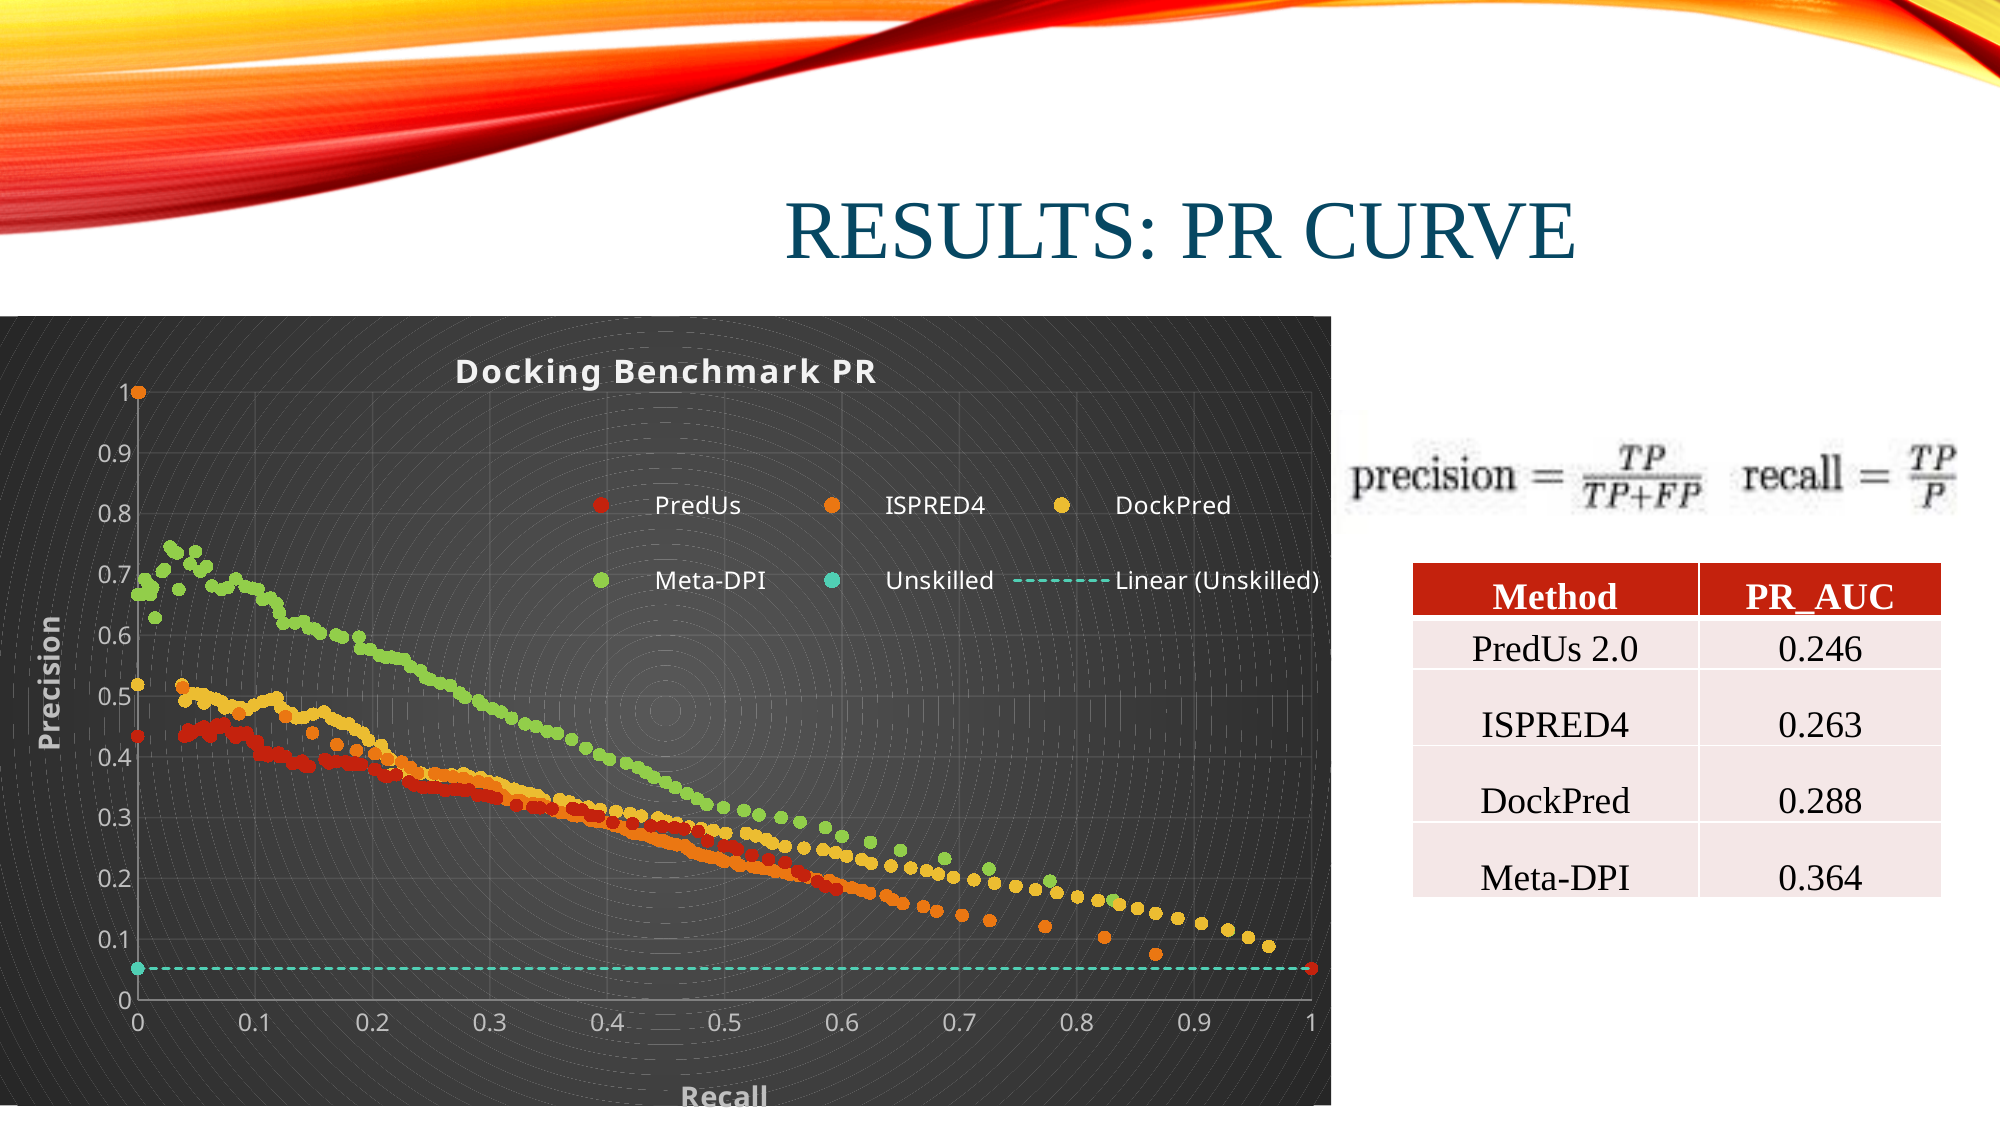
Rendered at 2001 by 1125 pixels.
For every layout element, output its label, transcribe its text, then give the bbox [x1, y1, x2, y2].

picture [1330, 410, 1986, 534]
table_cell DockPred [1413, 746, 1698, 821]
chart [0, 316, 1332, 1125]
table_cell PredUs 2.0 [1413, 621, 1698, 668]
table_cell 0.246 [1700, 621, 1941, 668]
table_cell ISPRED4 [1413, 670, 1698, 745]
table_cell 0.364 [1700, 823, 1941, 897]
table_header Method [1413, 563, 1698, 615]
picture [0, 0, 2000, 237]
title Results: pr Curve [474, 125, 1888, 338]
table_header PR_AUC [1700, 563, 1941, 615]
table_cell 0.263 [1700, 670, 1941, 745]
table_cell Meta-DPI [1413, 823, 1698, 897]
table_cell 0.288 [1700, 746, 1941, 821]
